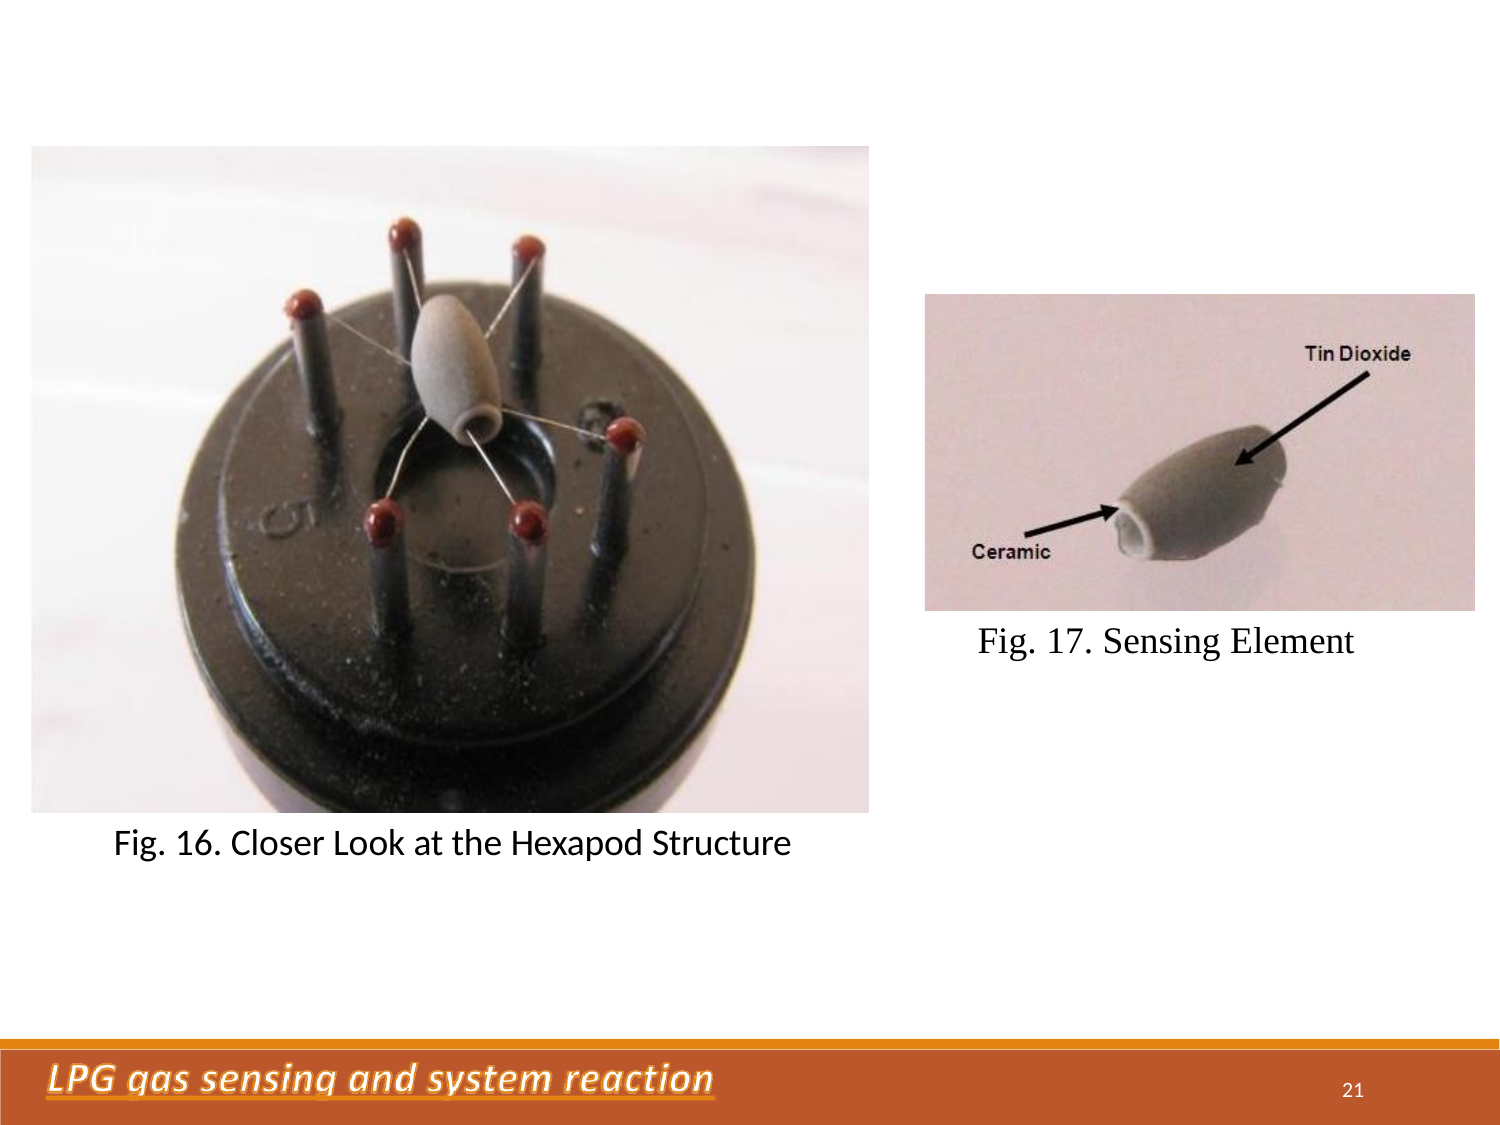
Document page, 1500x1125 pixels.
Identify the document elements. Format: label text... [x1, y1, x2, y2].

text_box [924, 294, 1475, 611]
text_box Fig. 16. Closer Look at the Hexapod Structure [111, 815, 801, 863]
text_box [31, 146, 869, 813]
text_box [42, 1059, 718, 1104]
text_box Fig. 17. Sensing Element [975, 614, 1358, 662]
slide_number 21 [1335, 1078, 1371, 1125]
